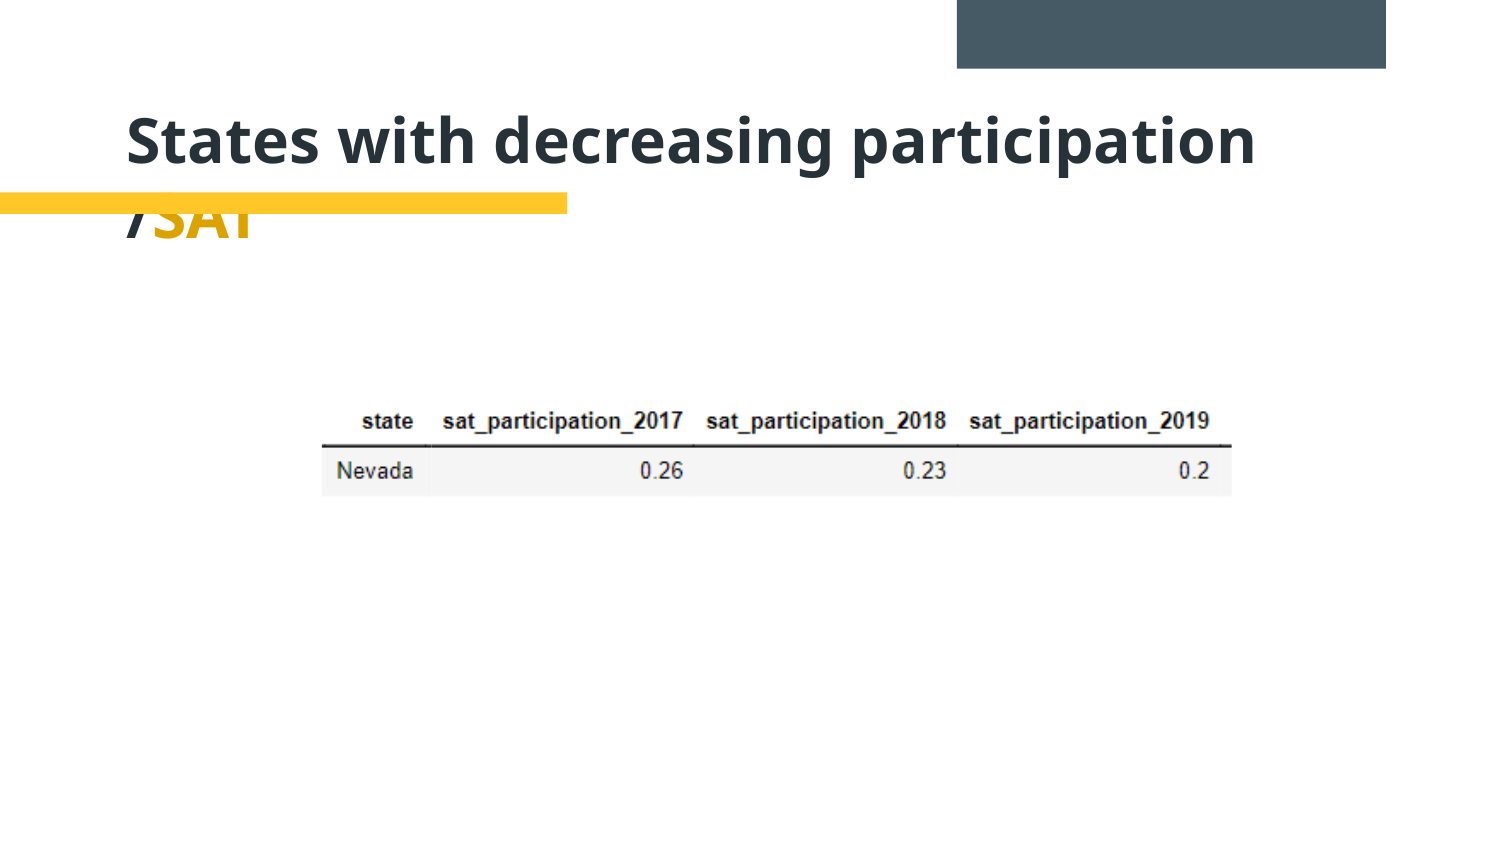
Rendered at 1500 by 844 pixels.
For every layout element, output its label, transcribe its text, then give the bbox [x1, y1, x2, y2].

text_box [0, 192, 568, 214]
picture [321, 398, 1232, 498]
title States with decreasing participation /SAT [111, 86, 1389, 193]
text_box [956, 0, 1386, 69]
